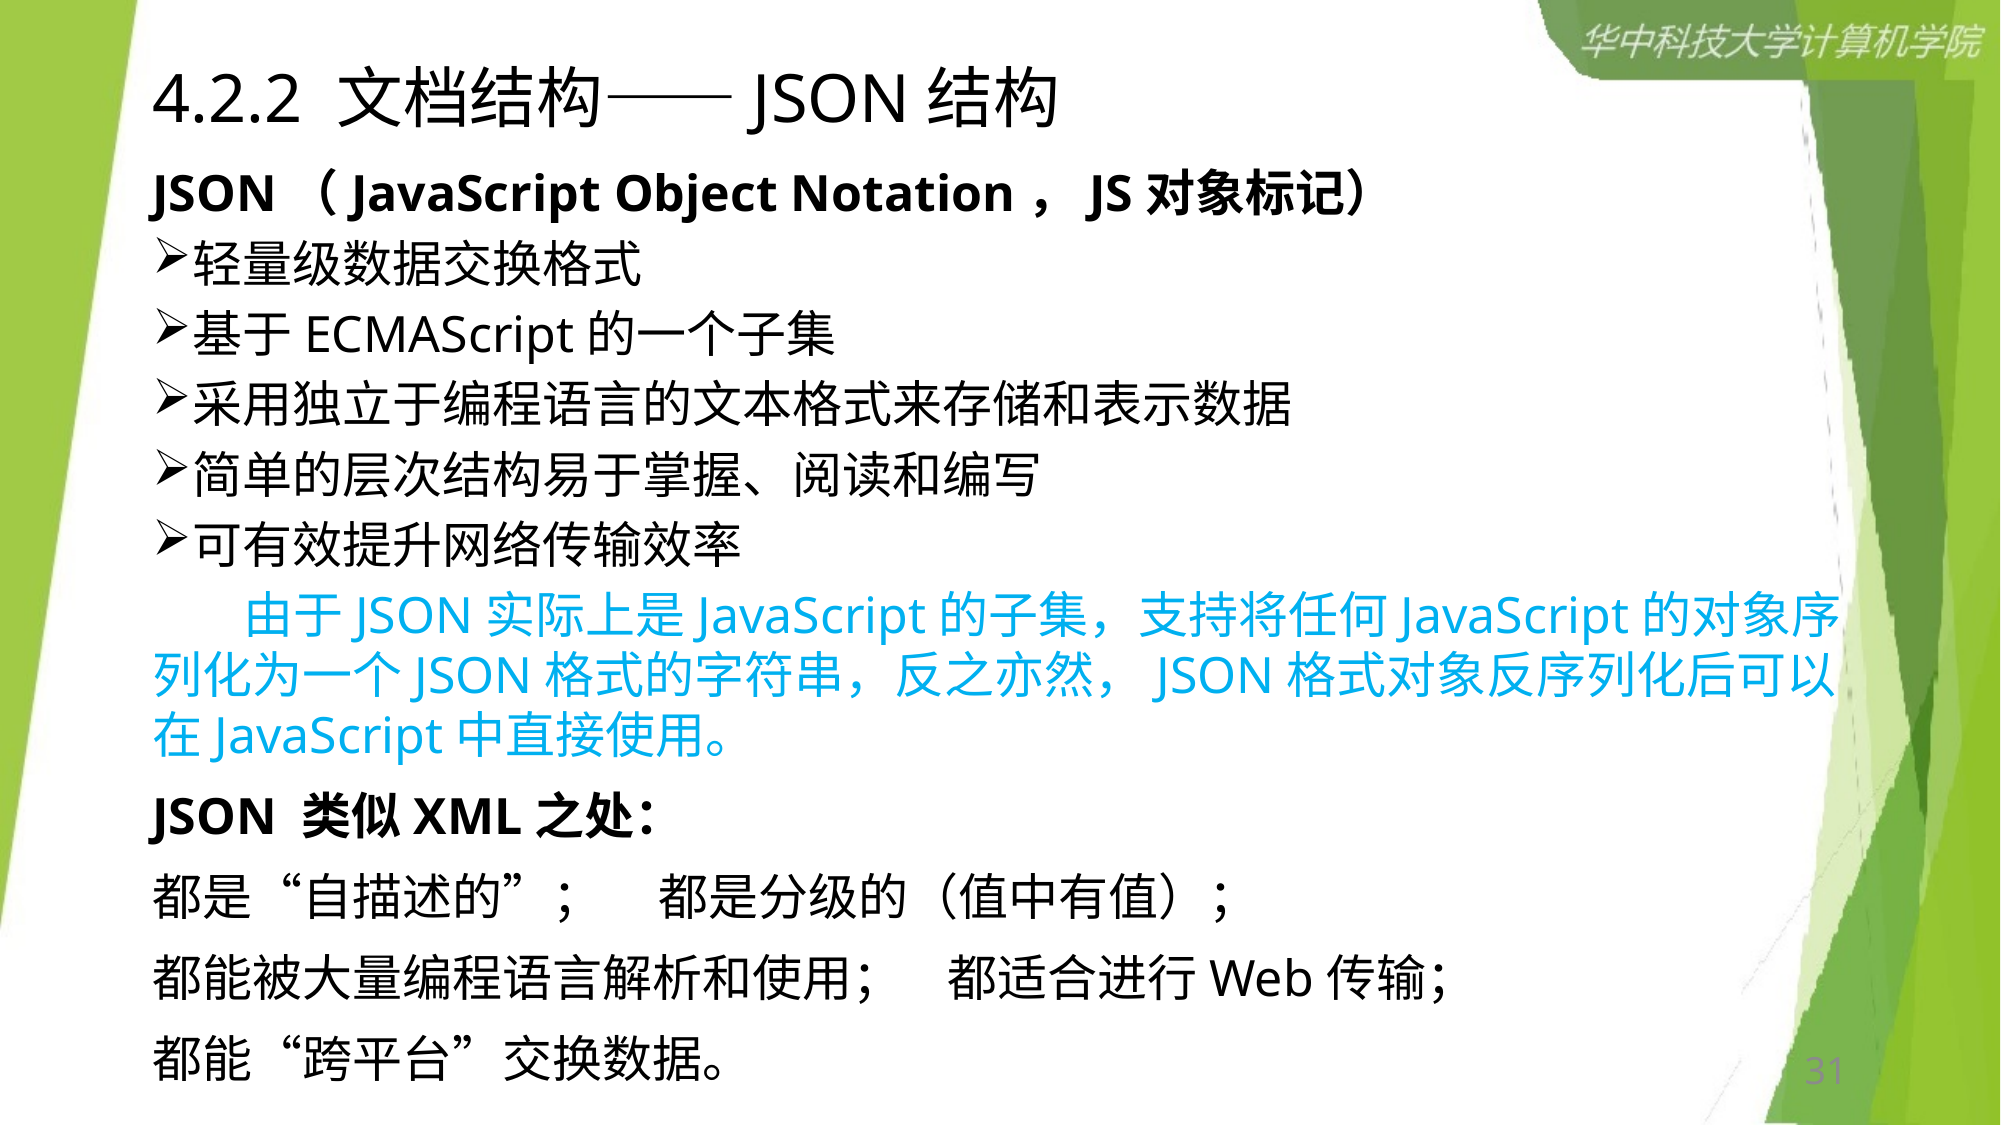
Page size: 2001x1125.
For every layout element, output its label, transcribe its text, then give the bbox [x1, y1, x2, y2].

title 4.2.2 文档结构——JSON结构 [137, 25, 1863, 154]
picture [0, 0, 2001, 1125]
list JSON（JavaScript Object Notation，JS对象标记） 轻量级数据交换格式 基于ECMAScript的一个子集 采用独立于编程语言的文本格式来存储和表示数据 简单的层次结构易于掌握、阅读和编写 可有效提升网络传输效率 由于JSON实际上是JavaScript的子集，支持将任何JavaScript的对象序列化为一个JSON格式的字符串，反之亦然，JSON格式对象反序列化后可以在JavaScript中直接使用。 JSON 类似XML之处： 都是“自描述的”； 都是分级的（值中有值）； 都能被大量编程语言解析和使用； 都适合进行Web传输； 都能“跨平台”交换数据。 [137, 154, 1863, 1103]
slide_number 31 [1412, 1042, 1863, 1103]
